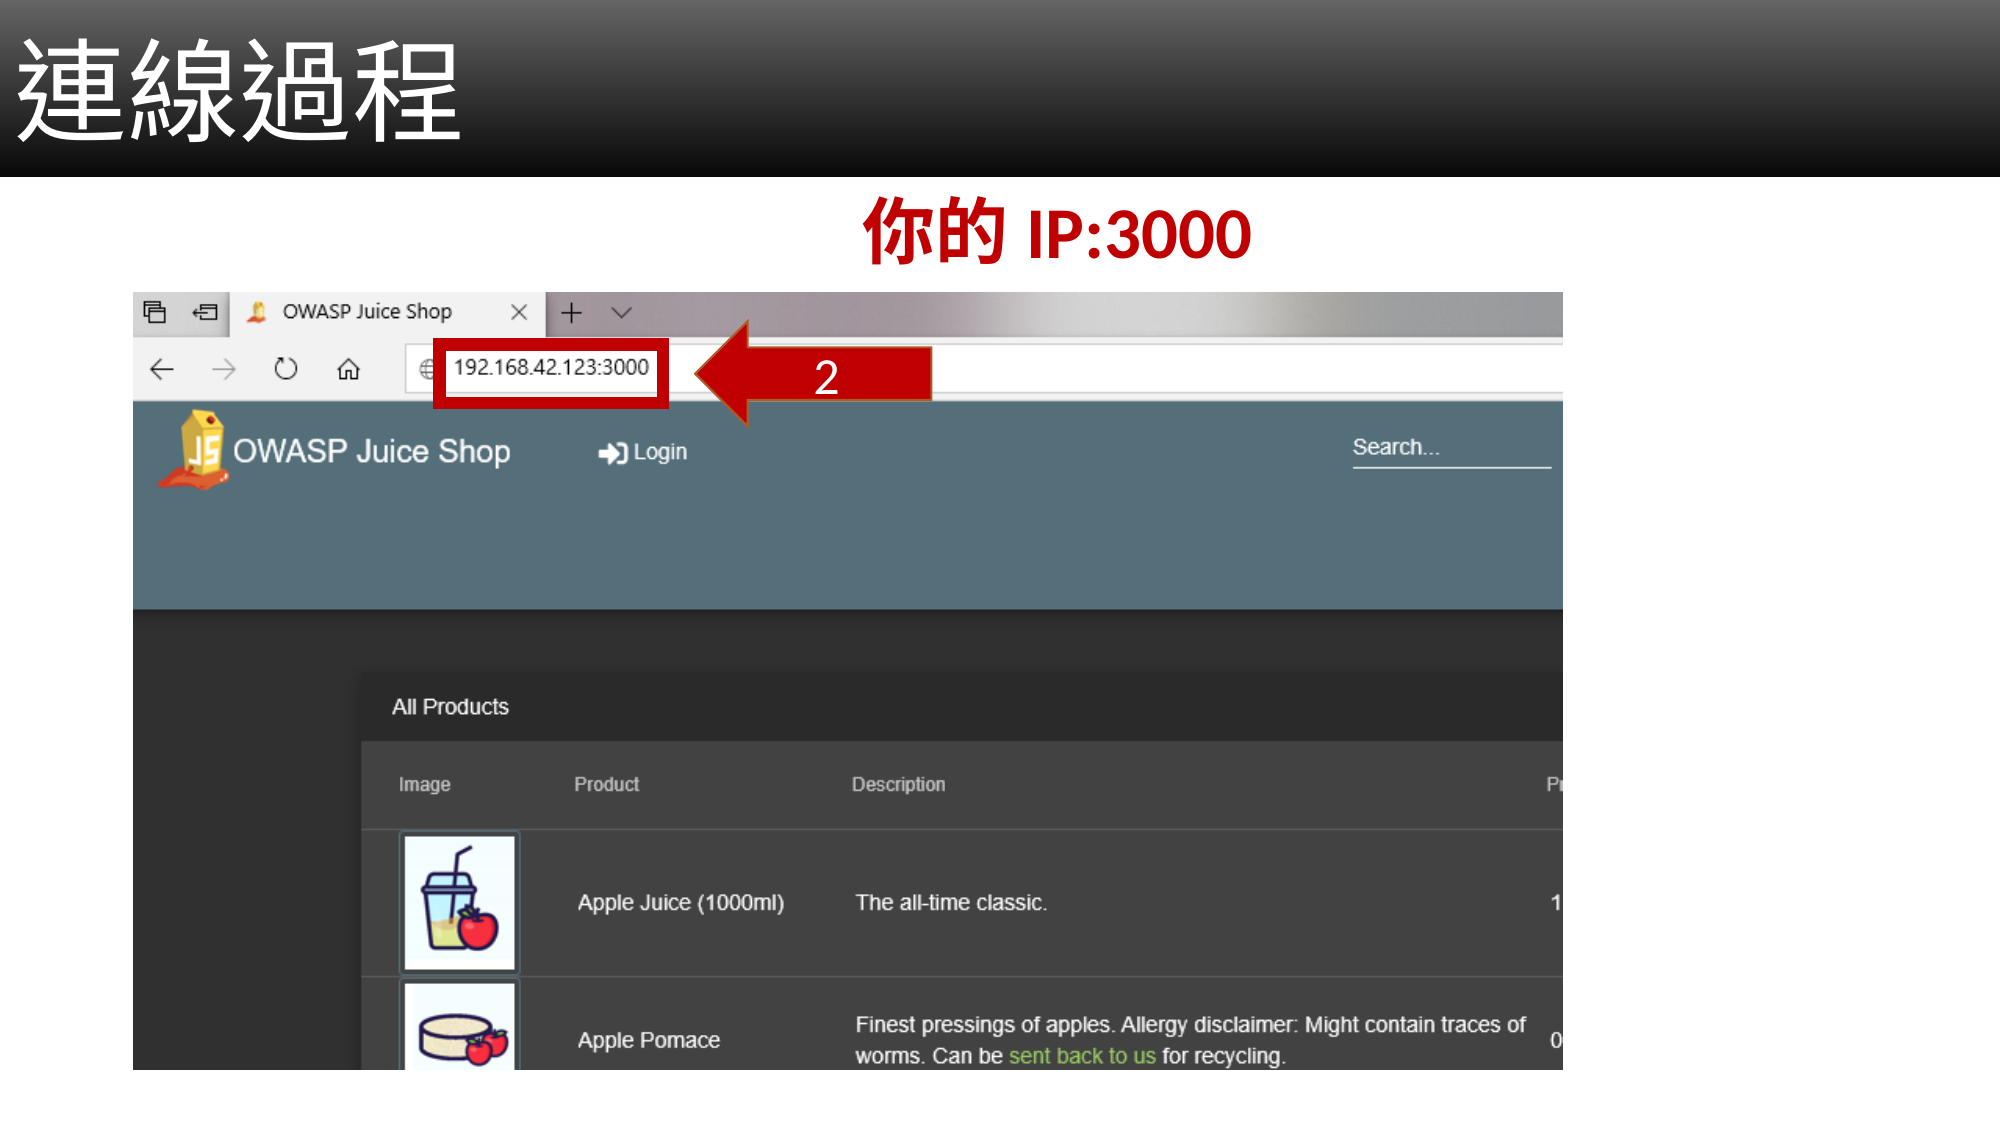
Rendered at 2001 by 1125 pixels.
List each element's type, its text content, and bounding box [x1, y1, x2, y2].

text_box 你的IP:3000 [847, 178, 1615, 281]
picture [133, 292, 1563, 1070]
text_box 連線過程 [0, 0, 2000, 177]
